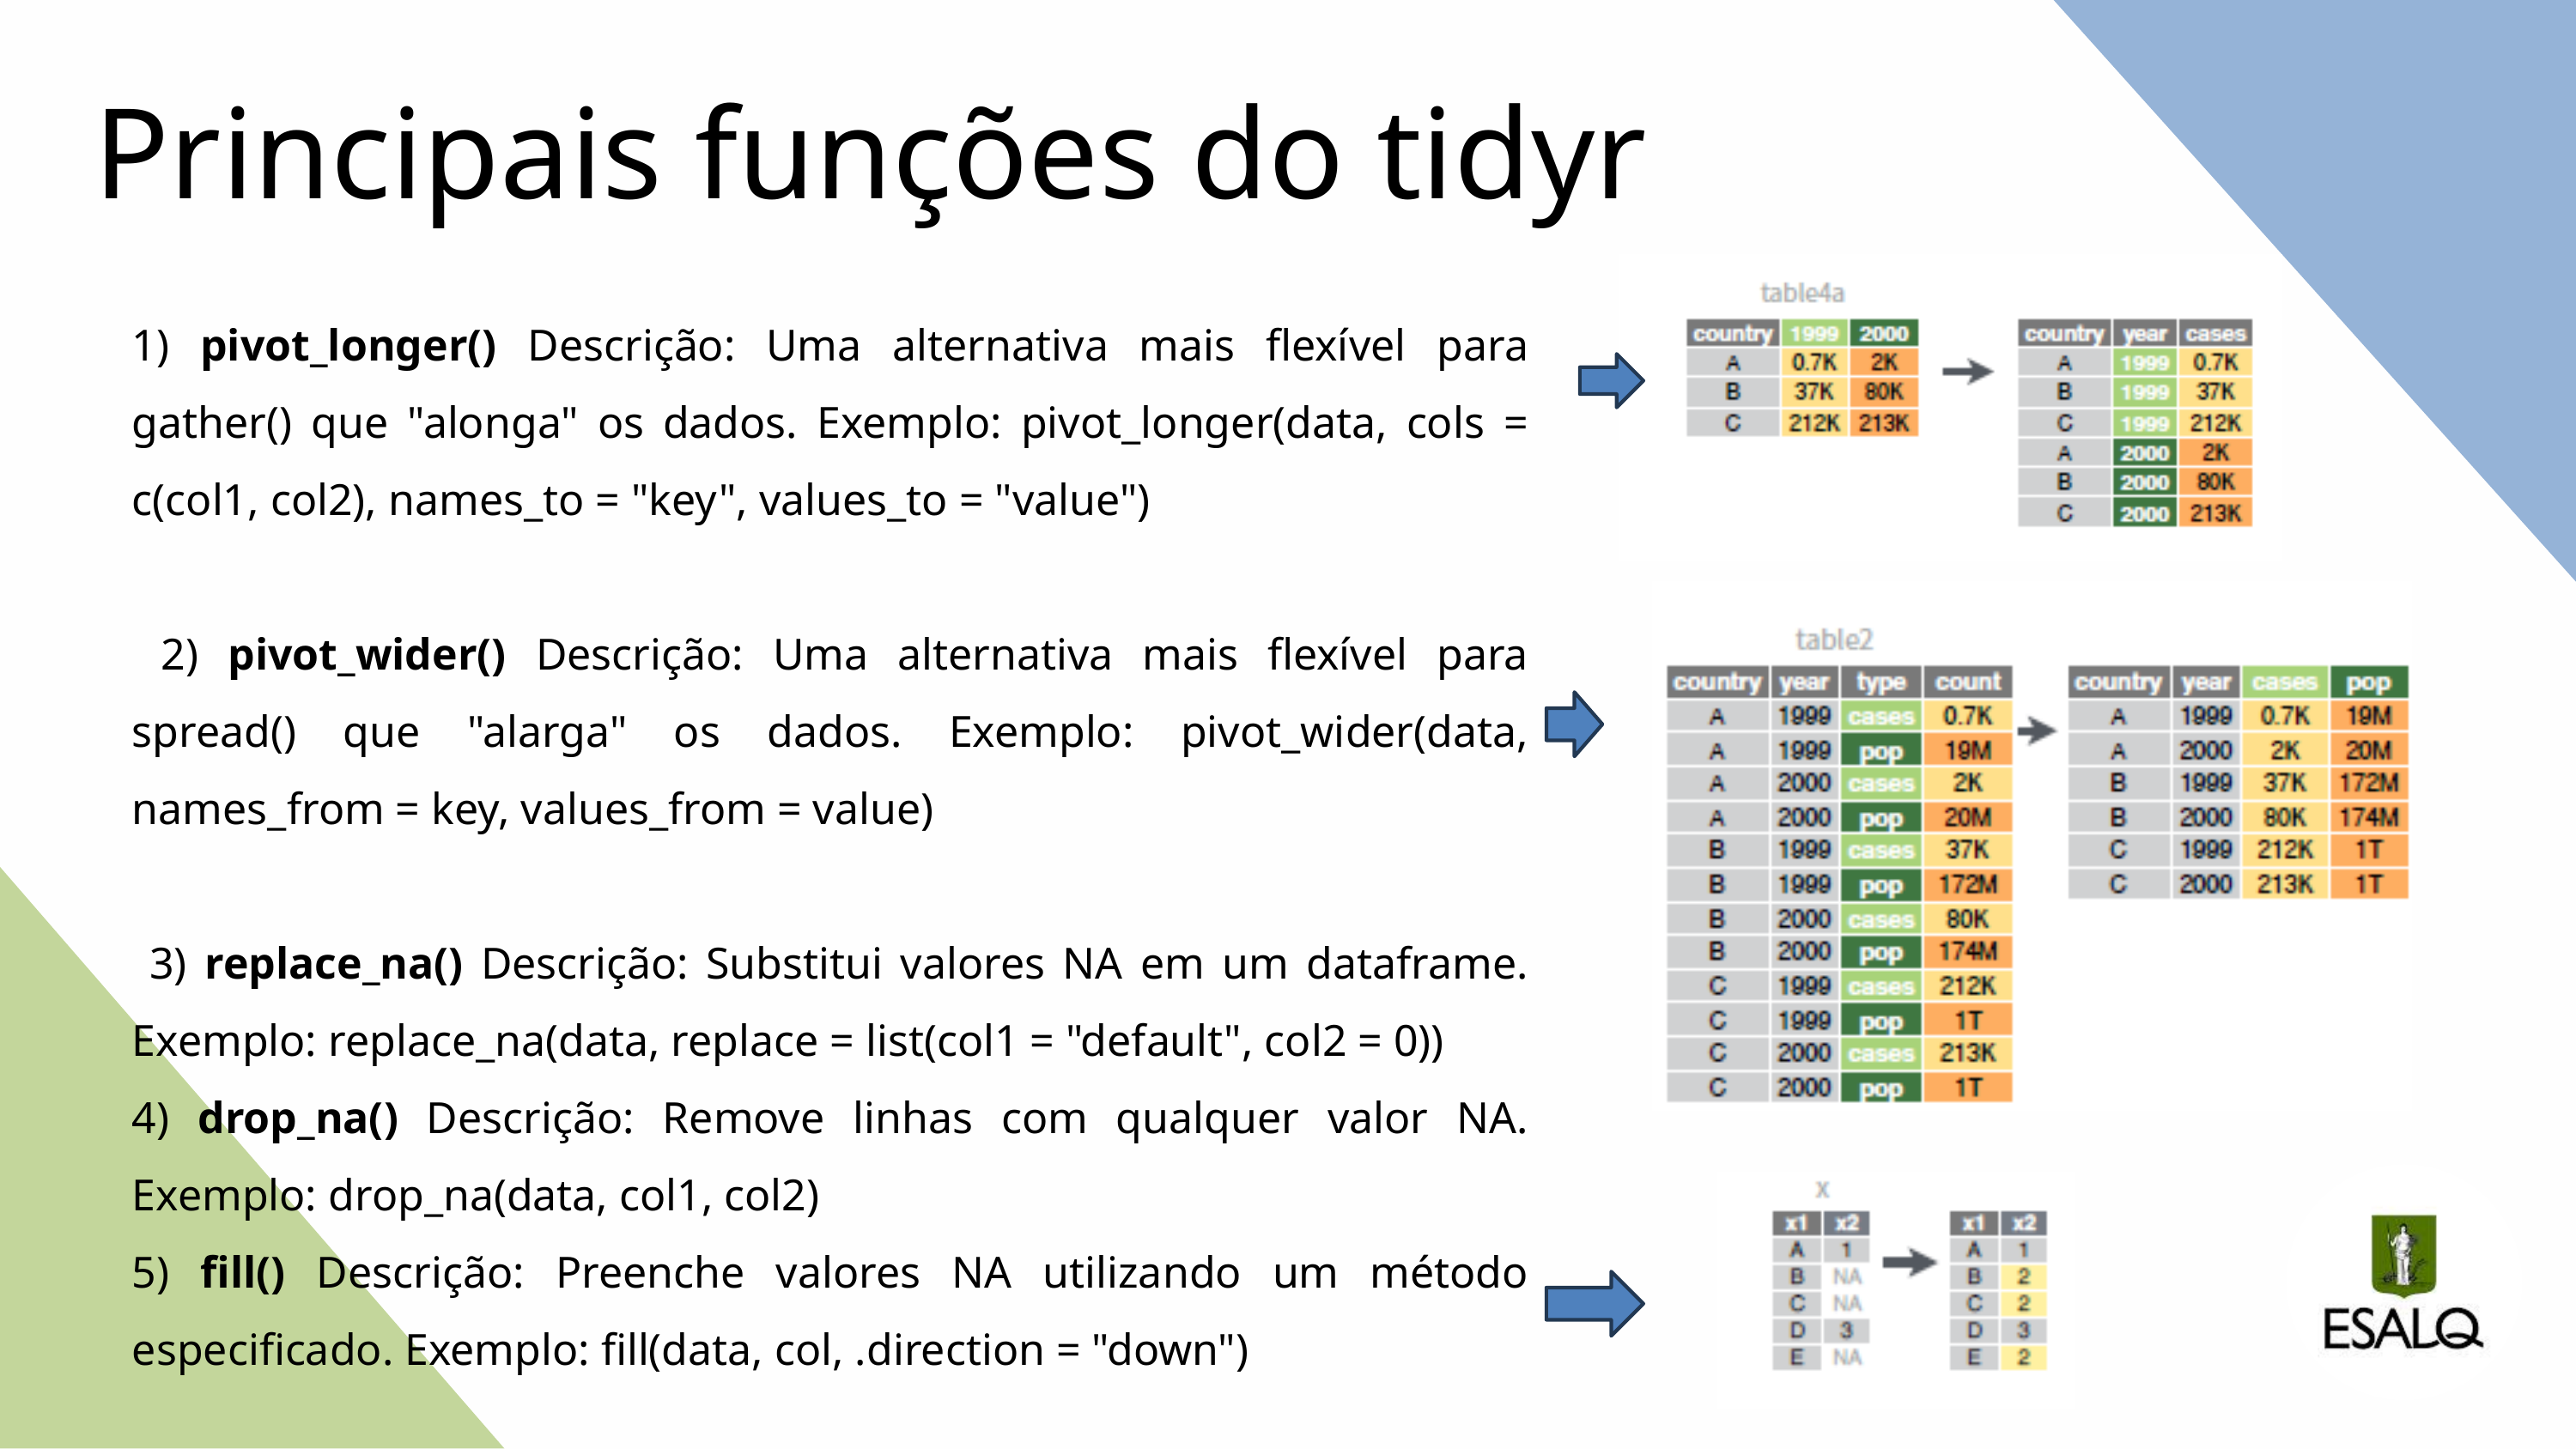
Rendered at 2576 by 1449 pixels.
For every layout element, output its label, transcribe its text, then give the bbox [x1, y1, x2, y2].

text_box [1544, 690, 1604, 759]
picture [2286, 1163, 2523, 1401]
picture [1716, 1172, 2075, 1410]
text_box 1) pivot_longer() Descrição: Uma alternativa mais flexível para gather() que "alonga" os dados. Exemplo: pivot_longer(data, cols = c(col1, col2), names_to = "key", values_to = "value") 2) pivot_wider() Descrição: Uma alternativa mais flexível para spread() que "alarga" os dados. Exemplo: pivot_wider(data, names_from = key, values_from = value) 3) replace_na() Descrição: Substitui valores NA em um dataframe. Exemplo: replace_na(data, replace = list(col1 = "default", col2 = 0)) 4) drop_na() Descrição: Remove linhas com qualquer valor NA. Exemplo: drop_na(data, col1, col2) 5) fill() Descrição: Preenche valores NA utilizando um método especificado. Exemplo: fill(data, col, .direction = "down") [94, 291, 1529, 1374]
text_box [0, 866, 505, 1449]
text_box [1544, 1270, 1646, 1338]
text_box Principais funções do tidyr [94, 73, 2049, 224]
text_box [1577, 353, 1615, 409]
picture [1652, 581, 2412, 1111]
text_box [2053, 0, 2576, 582]
picture [1619, 253, 2282, 561]
